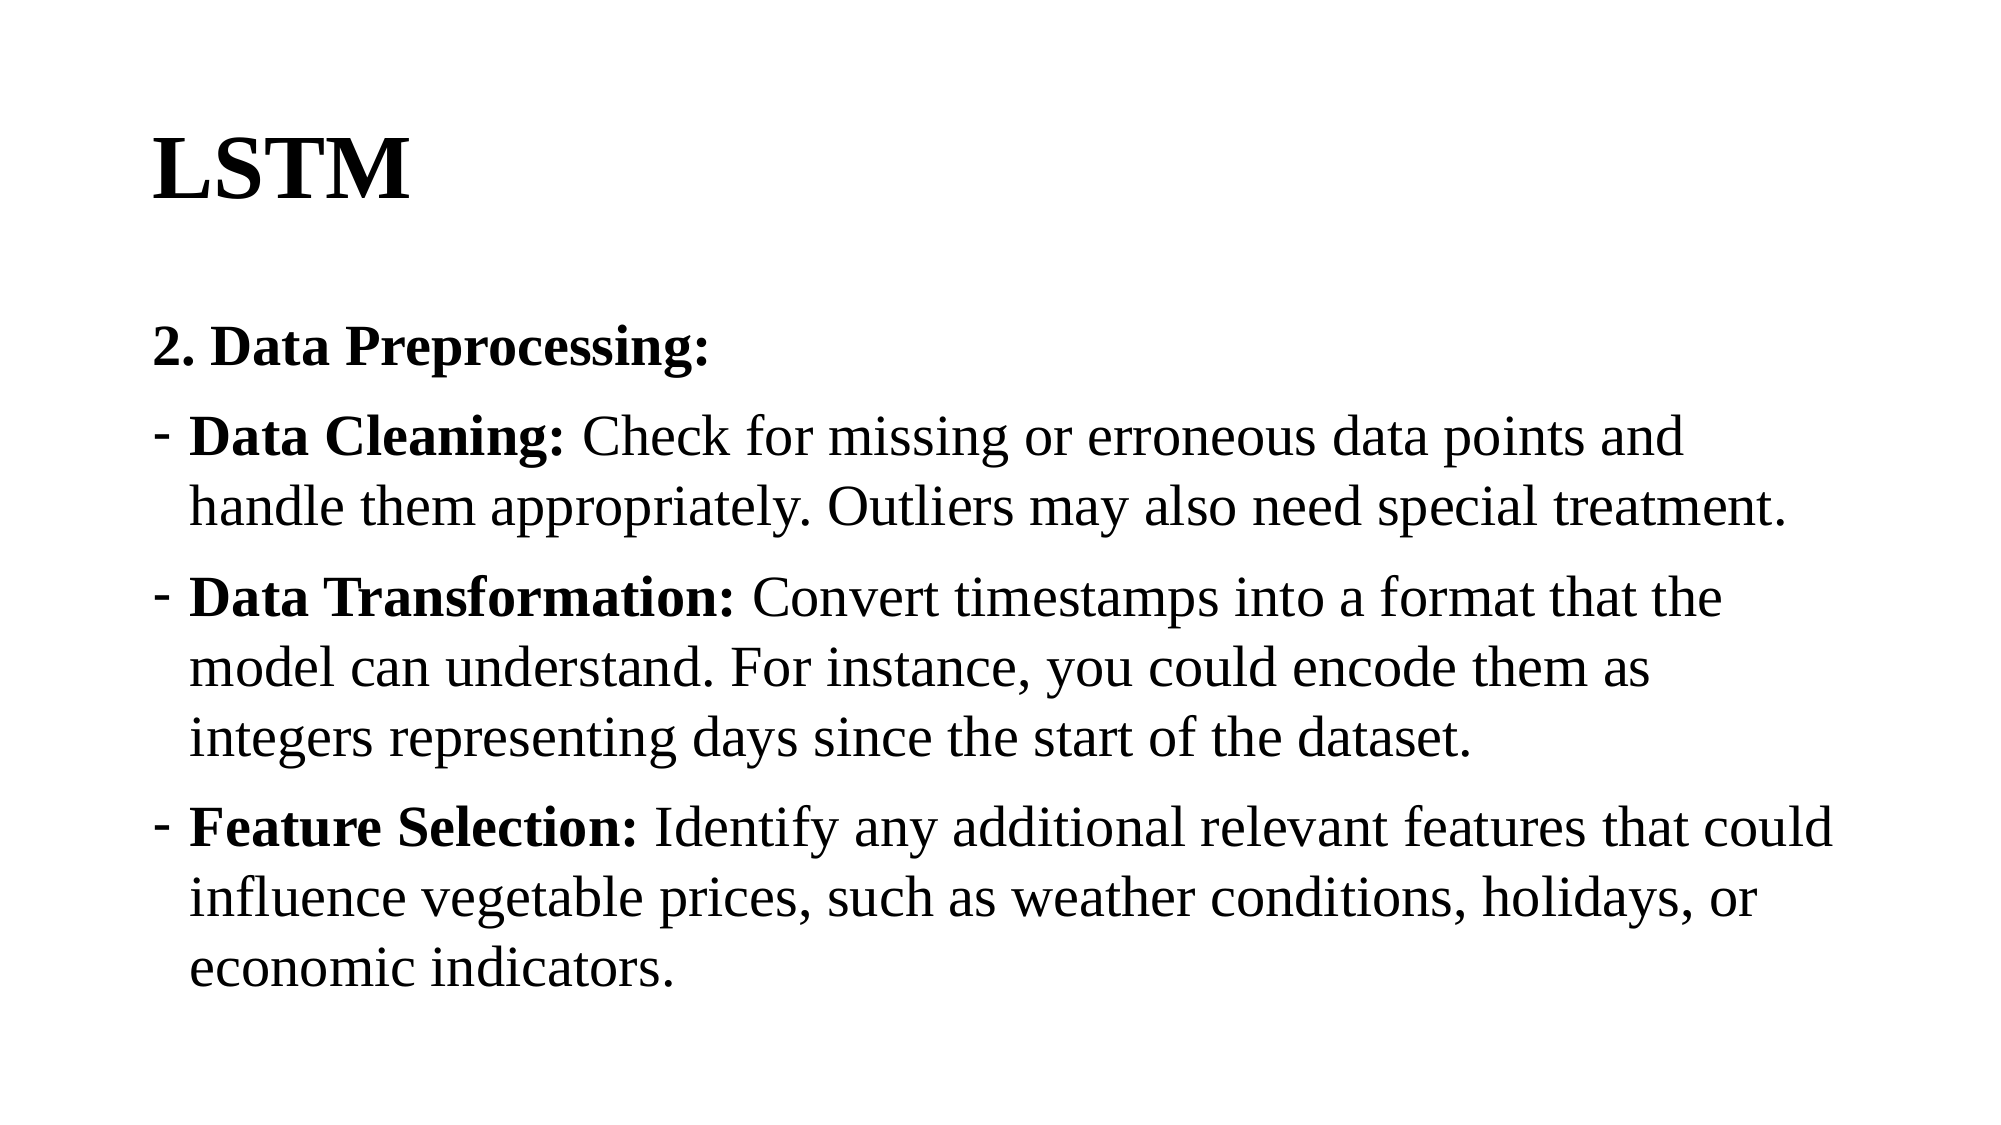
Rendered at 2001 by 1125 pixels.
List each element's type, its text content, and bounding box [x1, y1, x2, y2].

list 2. Data Preprocessing: Data Cleaning: Check for missing or erroneous data points and handle them appropriately. Outliers may also need special treatment. Data Transformation: Convert timestamps into a format that the model can understand. For instance, you could encode them as integers representing days since the start of the dataset. Feature Selection: Identify any additional relevant features that could influence vegetable prices, such as weather conditions, holidays, or economic indicators. [137, 299, 1863, 1066]
title LSTM [137, 59, 1863, 278]
